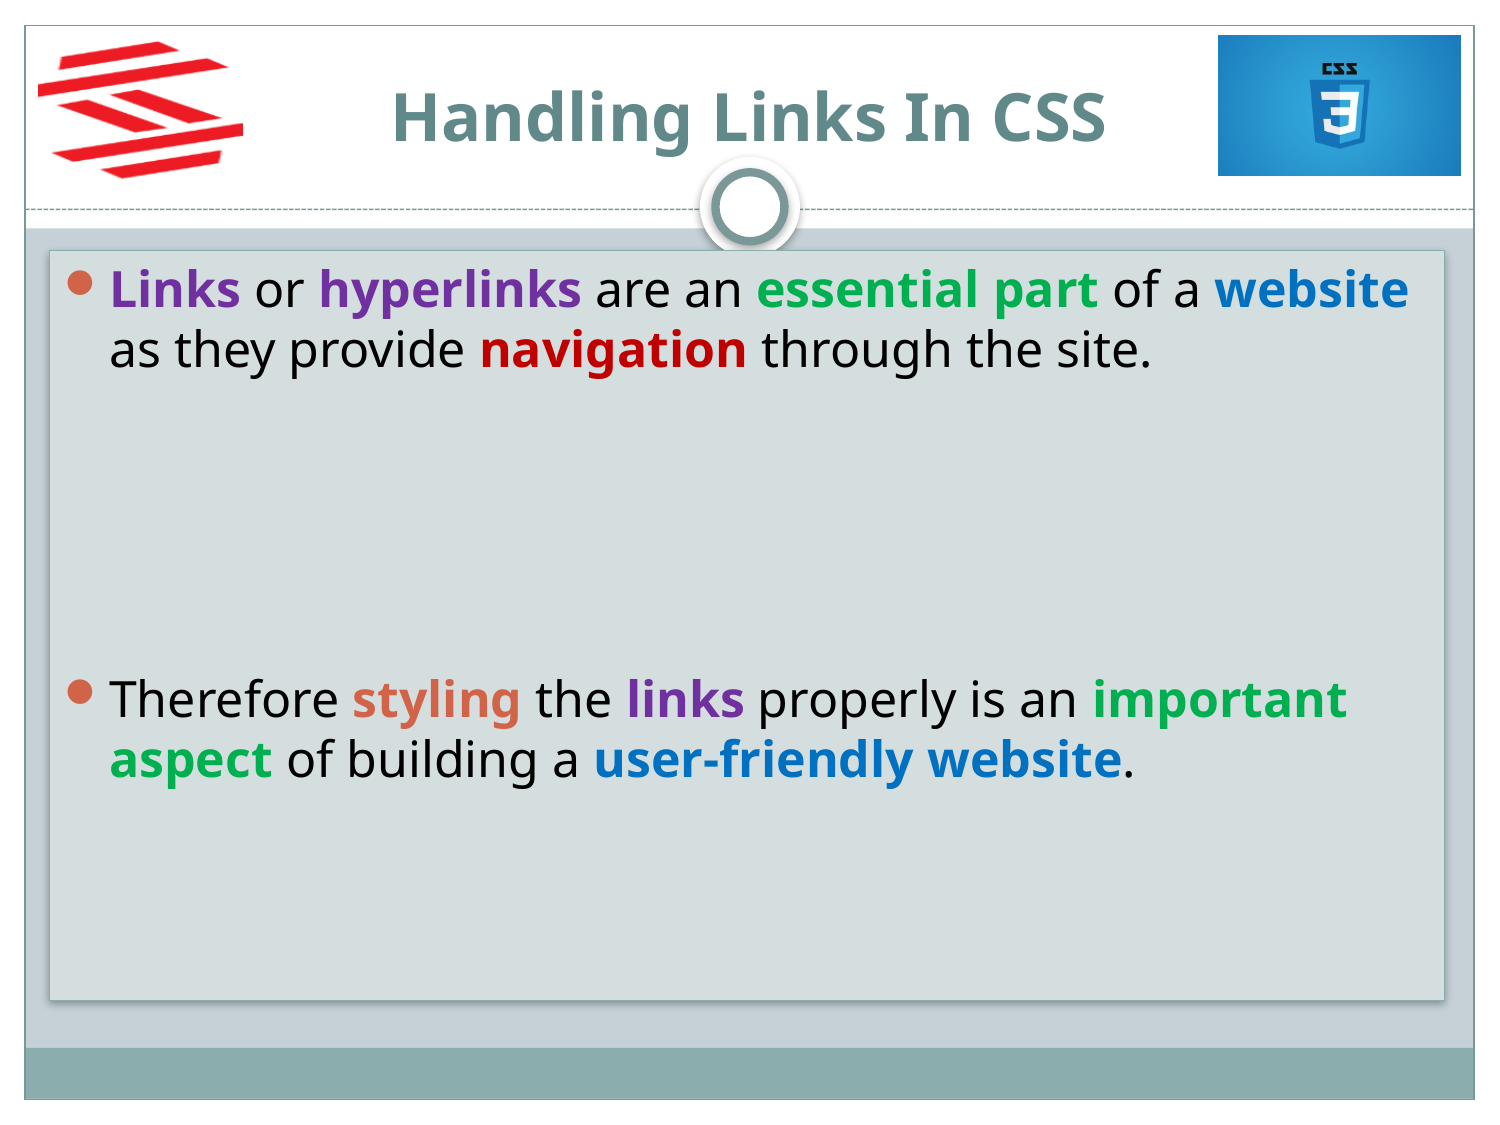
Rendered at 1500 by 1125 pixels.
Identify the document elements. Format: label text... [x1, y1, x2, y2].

title Handling Links In CSS [237, 37, 1213, 162]
picture [1218, 34, 1462, 176]
picture [37, 40, 243, 185]
list Links or hyperlinks are an essential part of a website as they provide navigation through the site. Therefore styling the links properly is an important aspect of building a user-friendly website. [49, 250, 1445, 1001]
